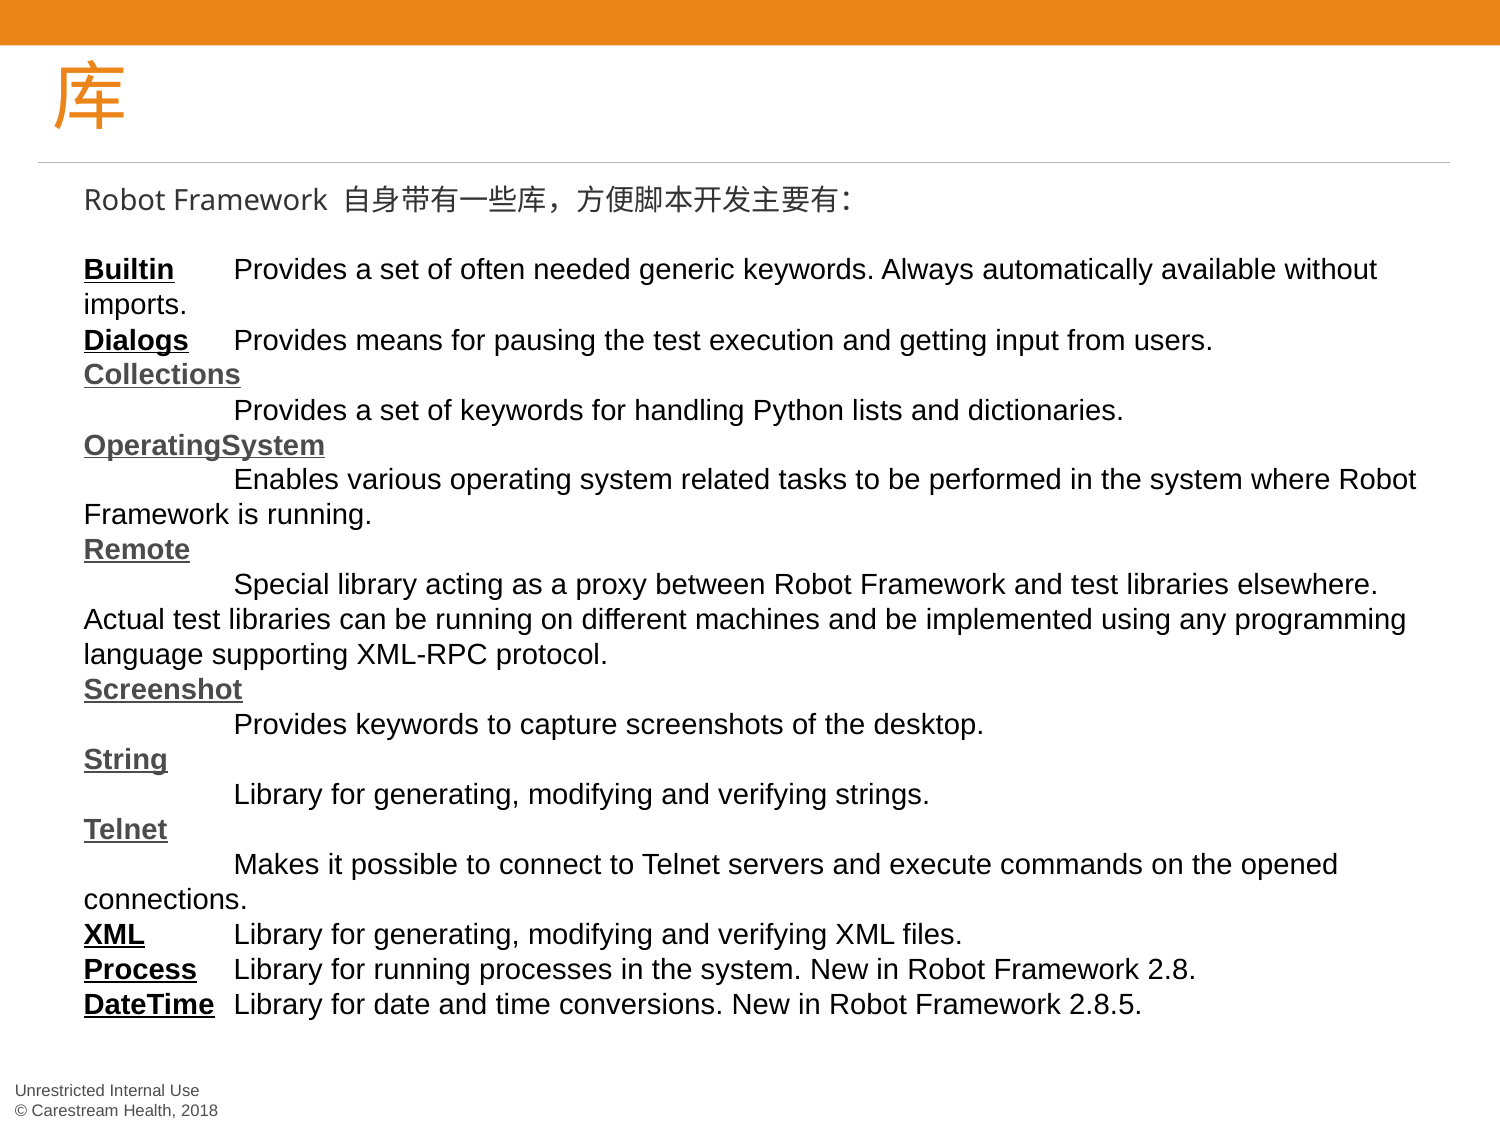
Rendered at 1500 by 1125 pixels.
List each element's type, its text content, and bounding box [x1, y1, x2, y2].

text_box Robot Framework 自身带有一些库，方便脚本开发主要有： Builtin Provides a set of often needed generic keywords. Always automatically available without imports. Dialogs Provides means for pausing the test execution and getting input from users. Collections Provides a set of keywords for handling Python lists and dictionaries. OperatingSystem Enables various operating system related tasks to be performed in the system where Robot Framework is running. Remote Special library acting as a proxy between Robot Framework and test libraries elsewhere. Actual test libraries can be running on different machines and be implemented using any programming language supporting XML-RPC protocol. Screenshot Provides keywords to capture screenshots of the desktop. String Library for generating, modifying and verifying strings. Telnet Makes it possible to connect to Telnet servers and execute commands on the opened connections. XML Library for generating, modifying and verifying XML files. Process Library for running processes in the system. New in Robot Framework 2.8. DateTime Library for date and time conversions. New in Robot Framework 2.8.5. [68, 173, 1438, 1063]
title 库 [37, 47, 1463, 147]
text_box Unrestricted Internal Use © Carestream Health, 2018 [0, 1072, 475, 1125]
